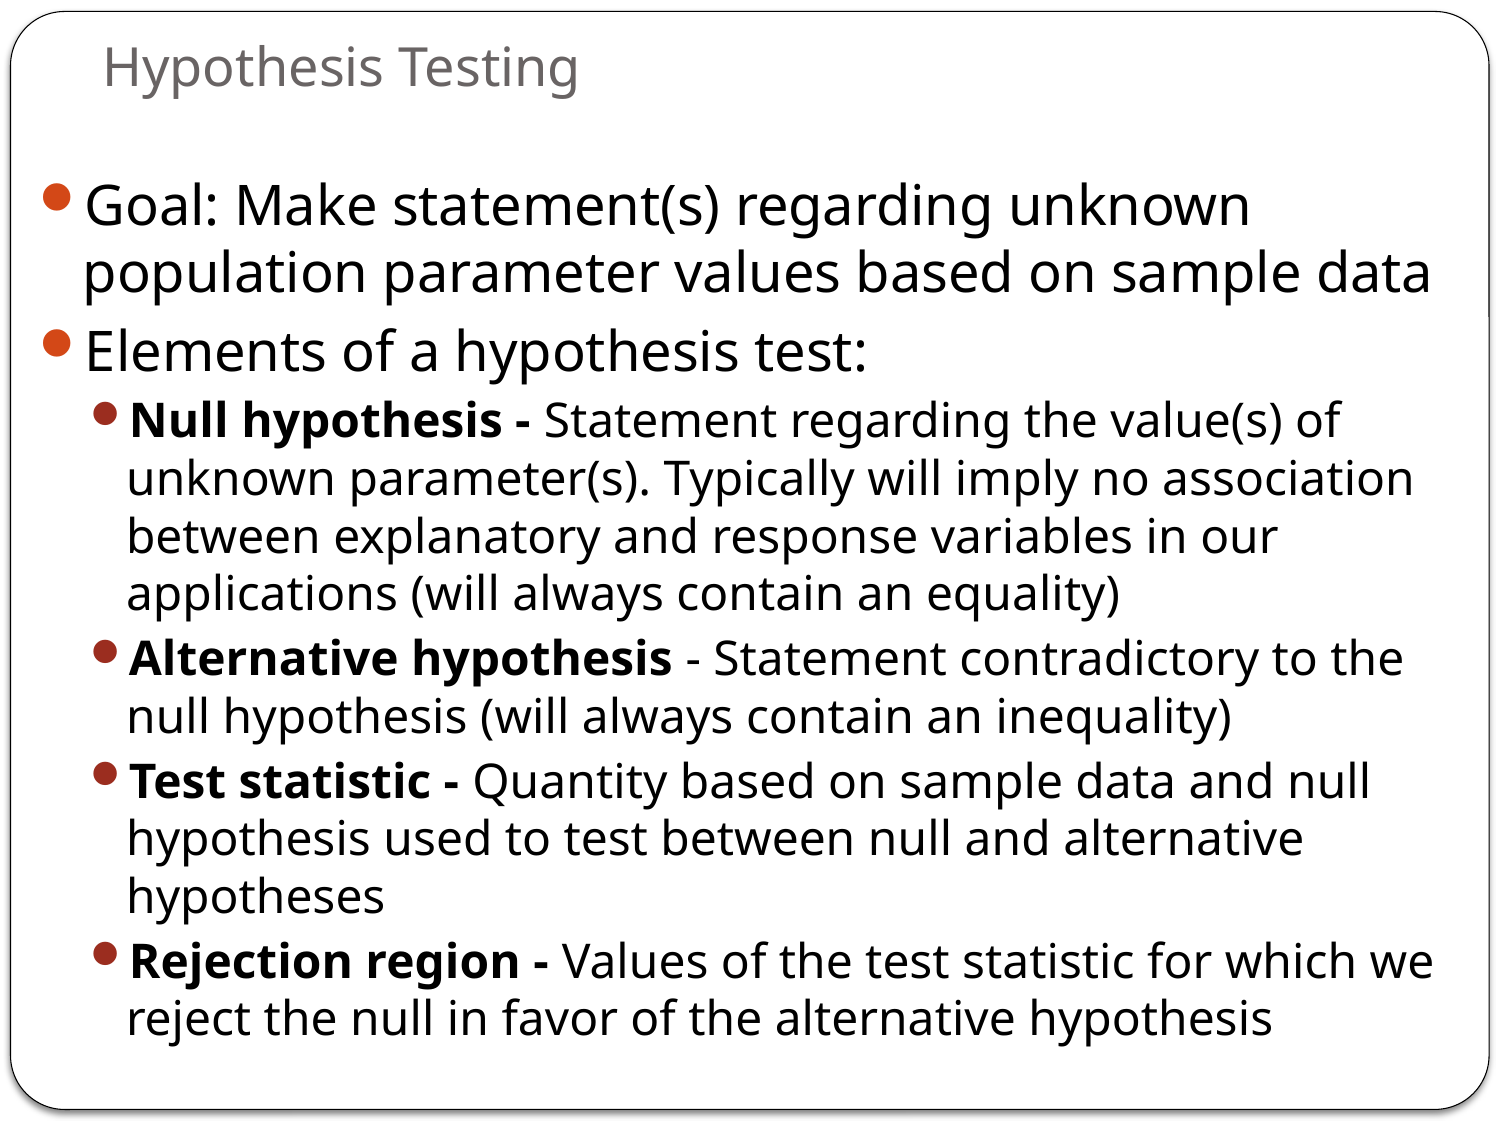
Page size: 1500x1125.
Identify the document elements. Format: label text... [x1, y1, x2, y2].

title Hypothesis Testing [87, 24, 1363, 113]
list Goal: Make statement(s) regarding unknown population parameter values based on sample data Elements of a hypothesis test: Null hypothesis - Statement regarding the value(s) of unknown parameter(s). Typically will imply no association between explanatory and response variables in our applications (will always contain an equality) Alternative hypothesis - Statement contradictory to the null hypothesis (will always contain an inequality) Test statistic - Quantity based on sample data and null hypothesis used to test between null and alternative hypotheses Rejection region - Values of the test statistic for which we reject the null in favor of the alternative hypothesis [24, 162, 1463, 1075]
